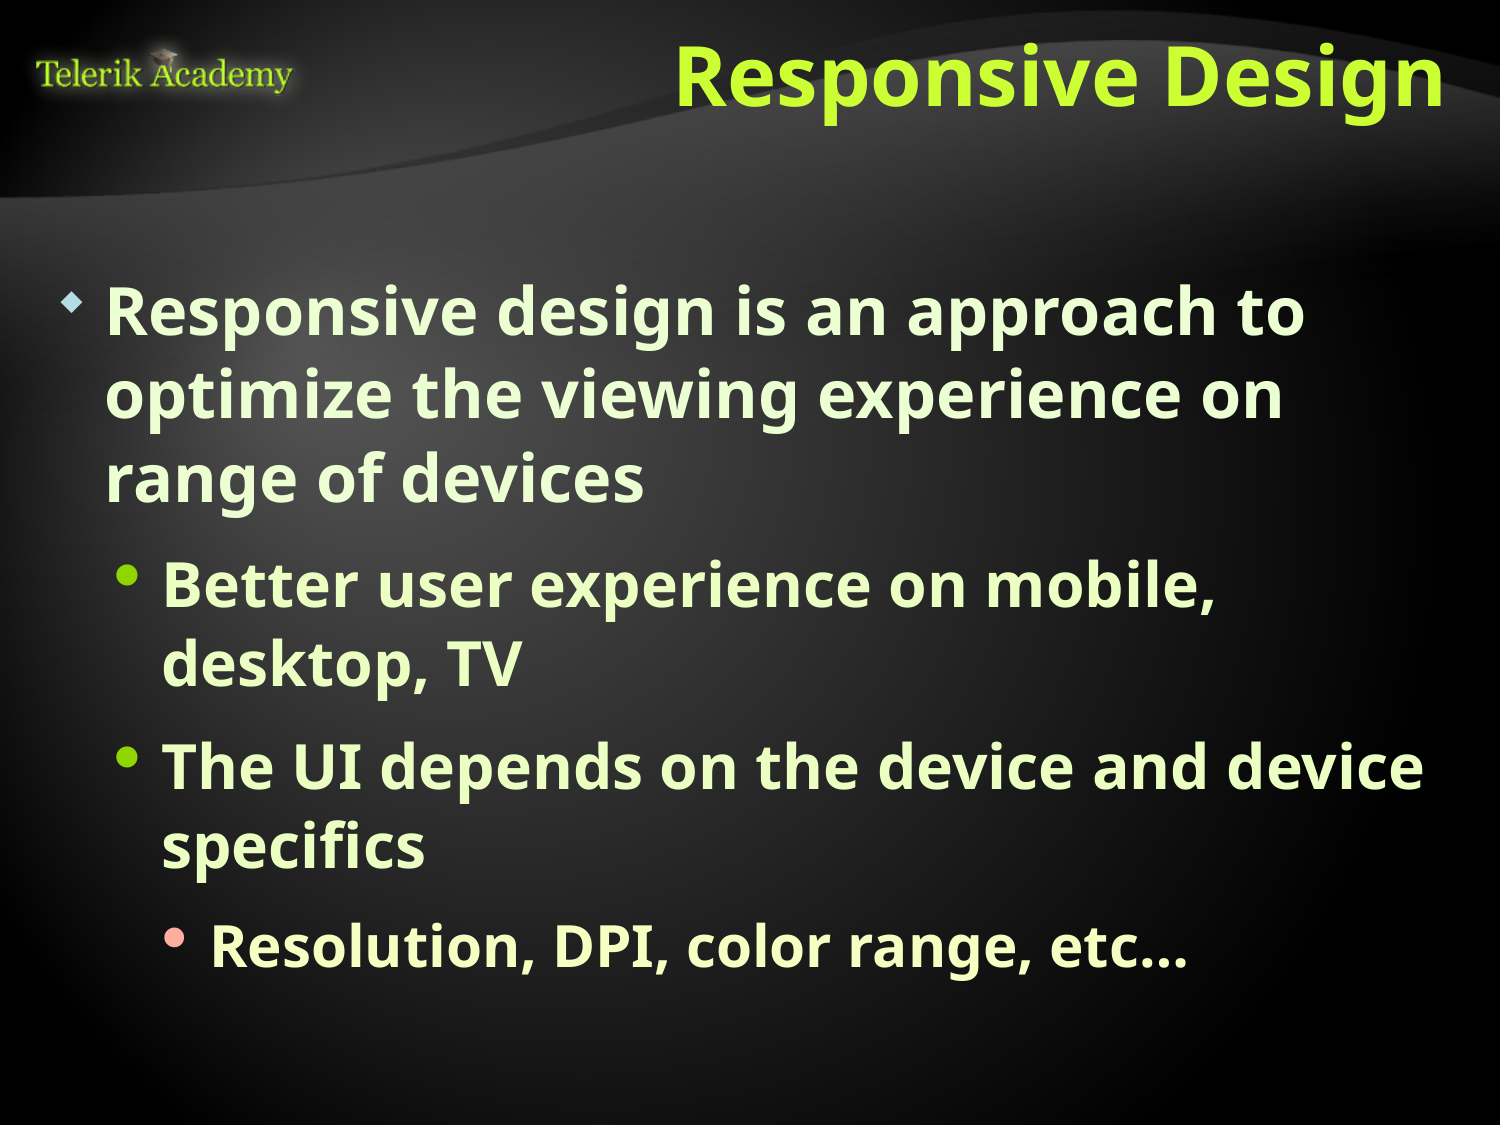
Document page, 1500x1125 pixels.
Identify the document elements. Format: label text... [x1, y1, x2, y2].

title Responsive Design [300, 12, 1463, 150]
list Responsive design is an approach to optimize the viewing experience on range of devices Better user experience on mobile, desktop, TV The UI depends on the device and device specifics Resolution, DPI, color range, etc… [43, 257, 1469, 1125]
picture [0, 0, 1500, 1125]
